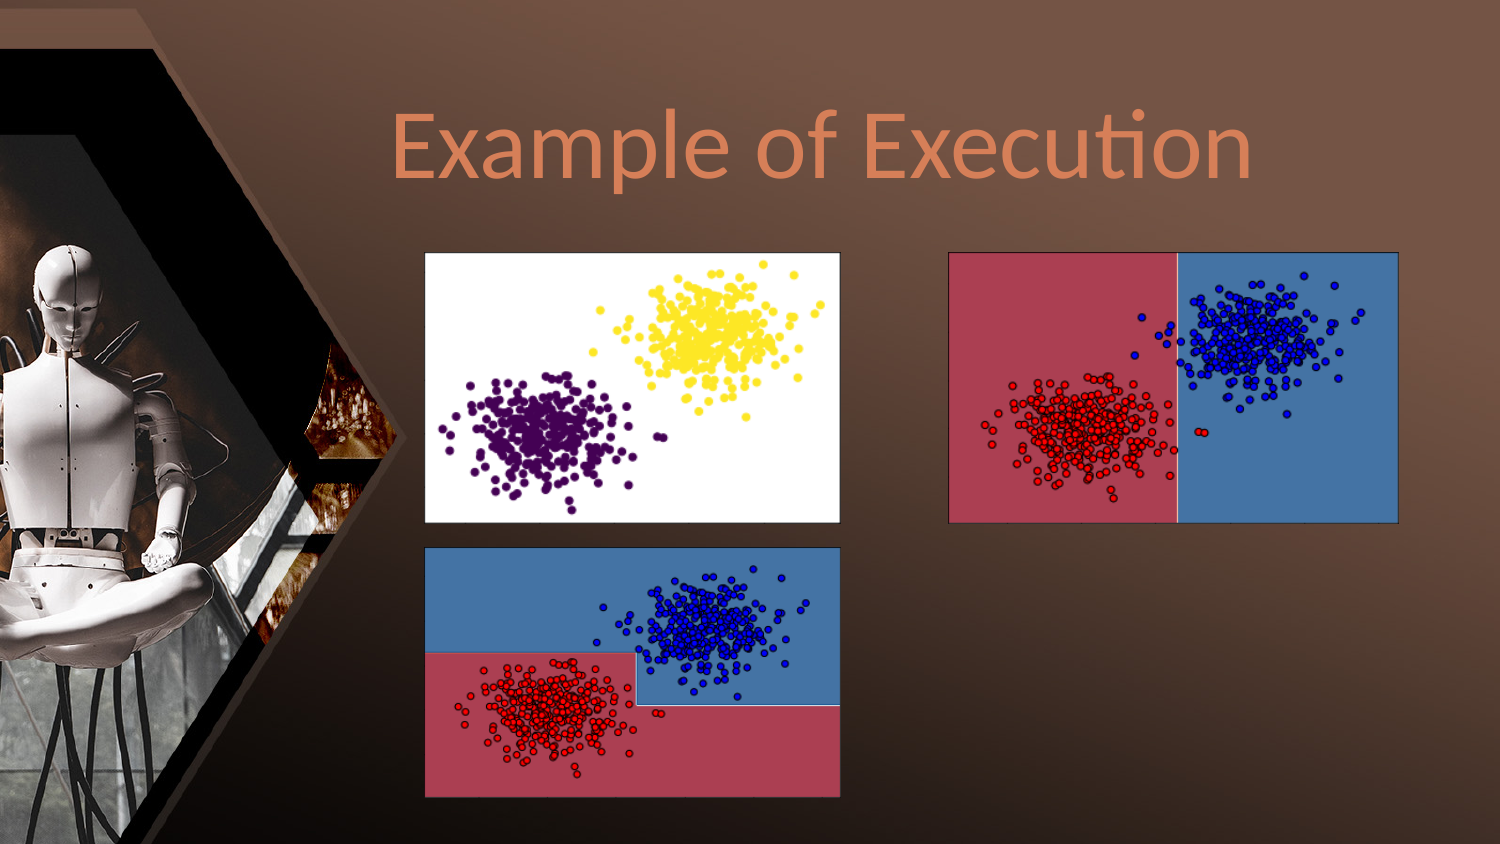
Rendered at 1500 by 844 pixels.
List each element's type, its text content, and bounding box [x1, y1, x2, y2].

picture [0, 0, 1500, 844]
title Example of Execution [374, 75, 1428, 201]
